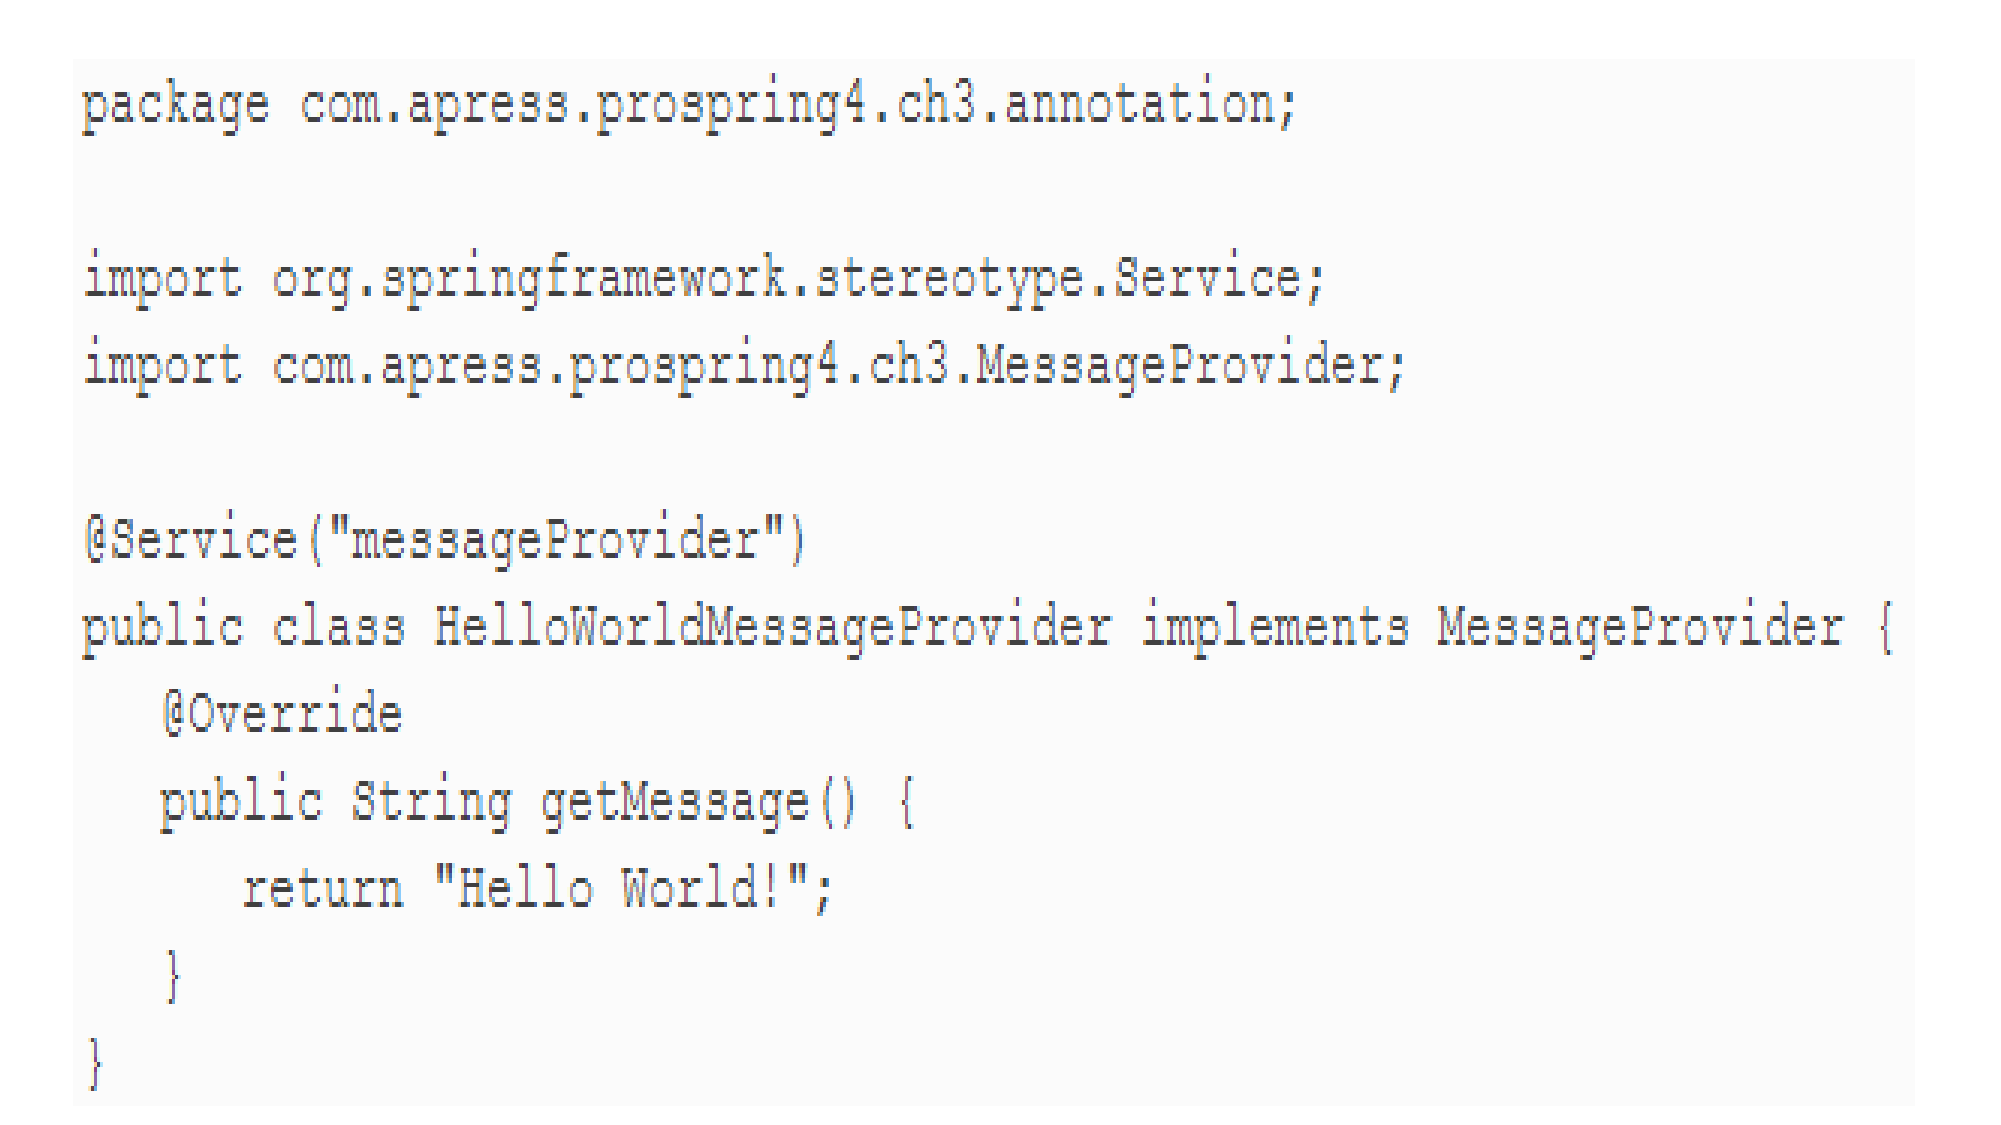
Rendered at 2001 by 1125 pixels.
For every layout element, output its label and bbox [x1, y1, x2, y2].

list [73, 59, 1915, 1106]
